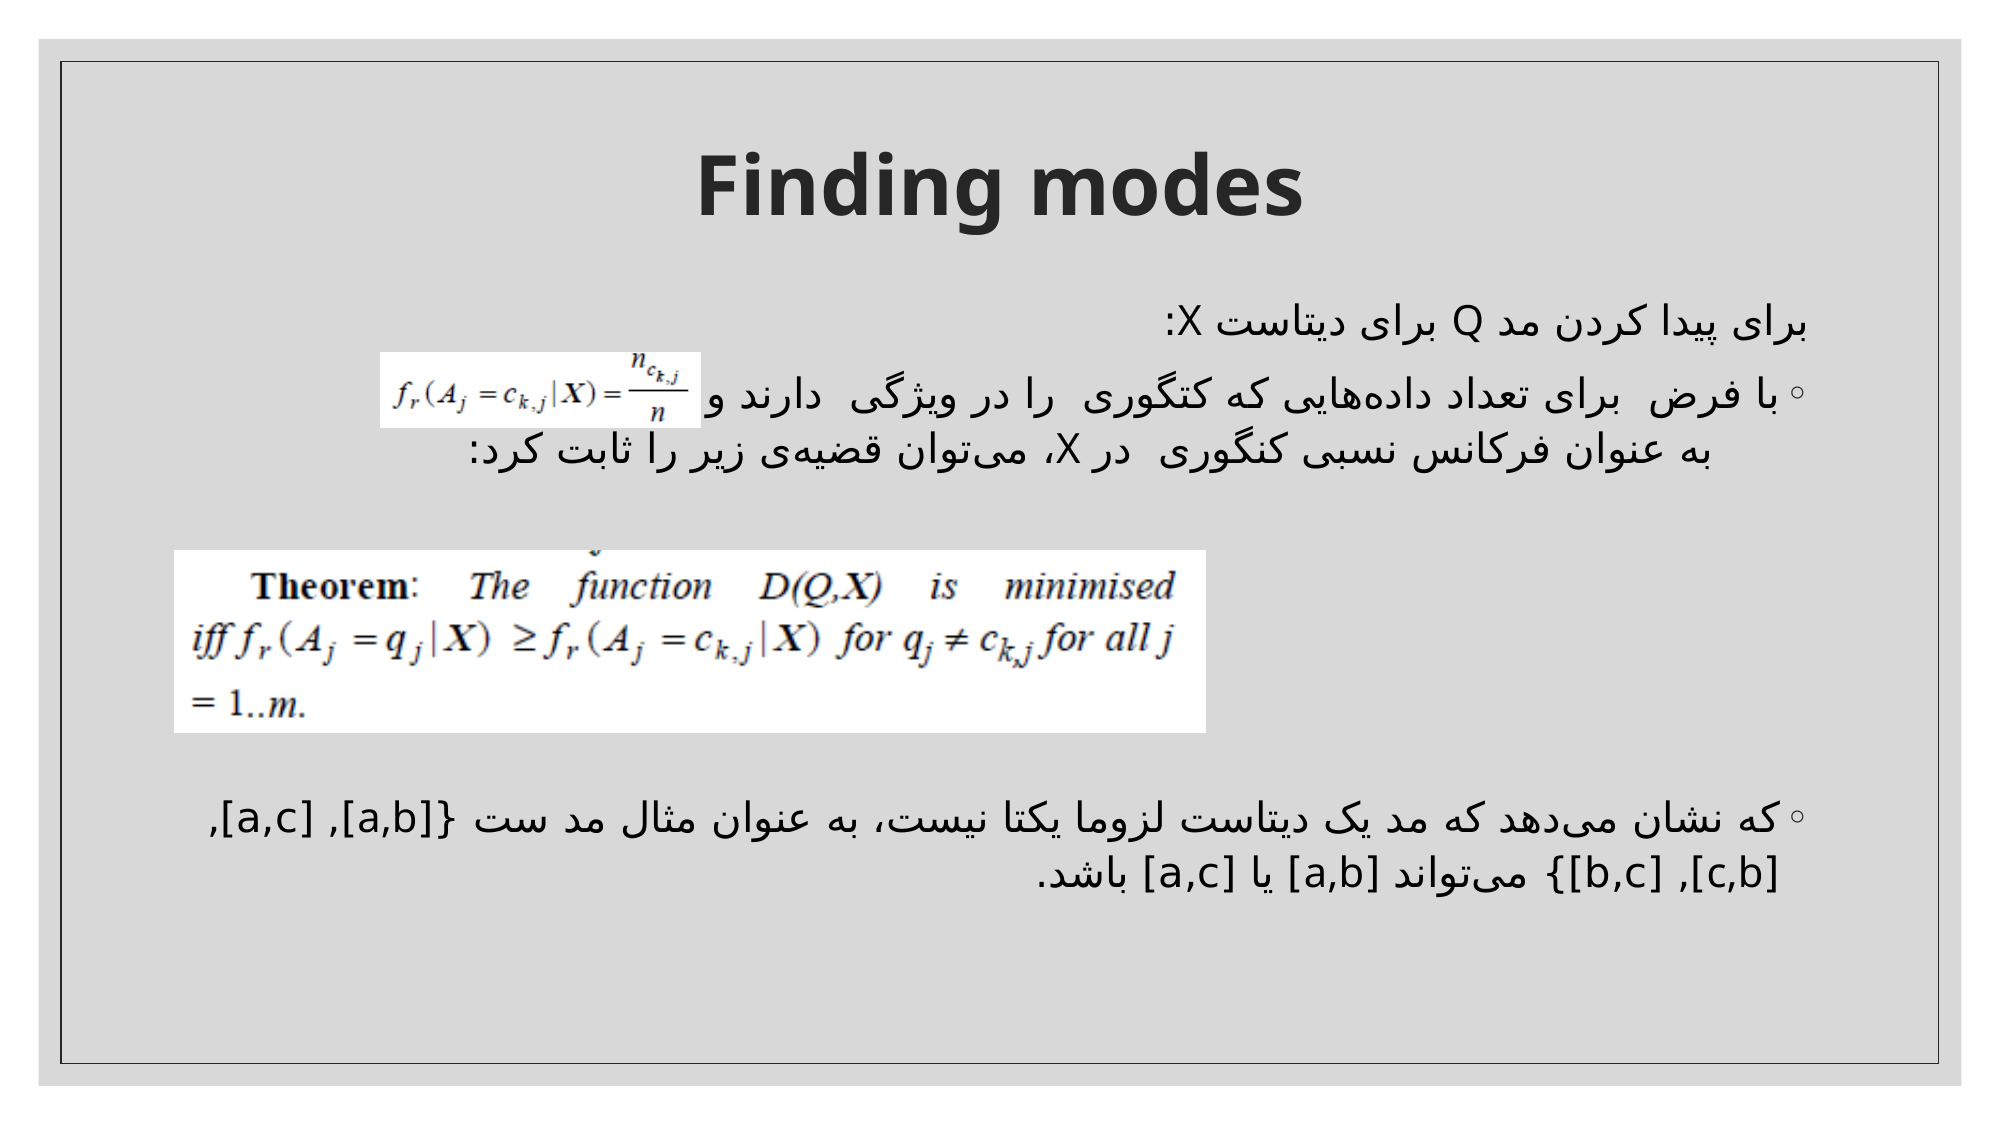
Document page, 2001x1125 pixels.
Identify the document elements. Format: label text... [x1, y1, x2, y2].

picture [174, 550, 1206, 733]
picture [380, 352, 701, 428]
title Finding modes [174, 105, 1825, 272]
